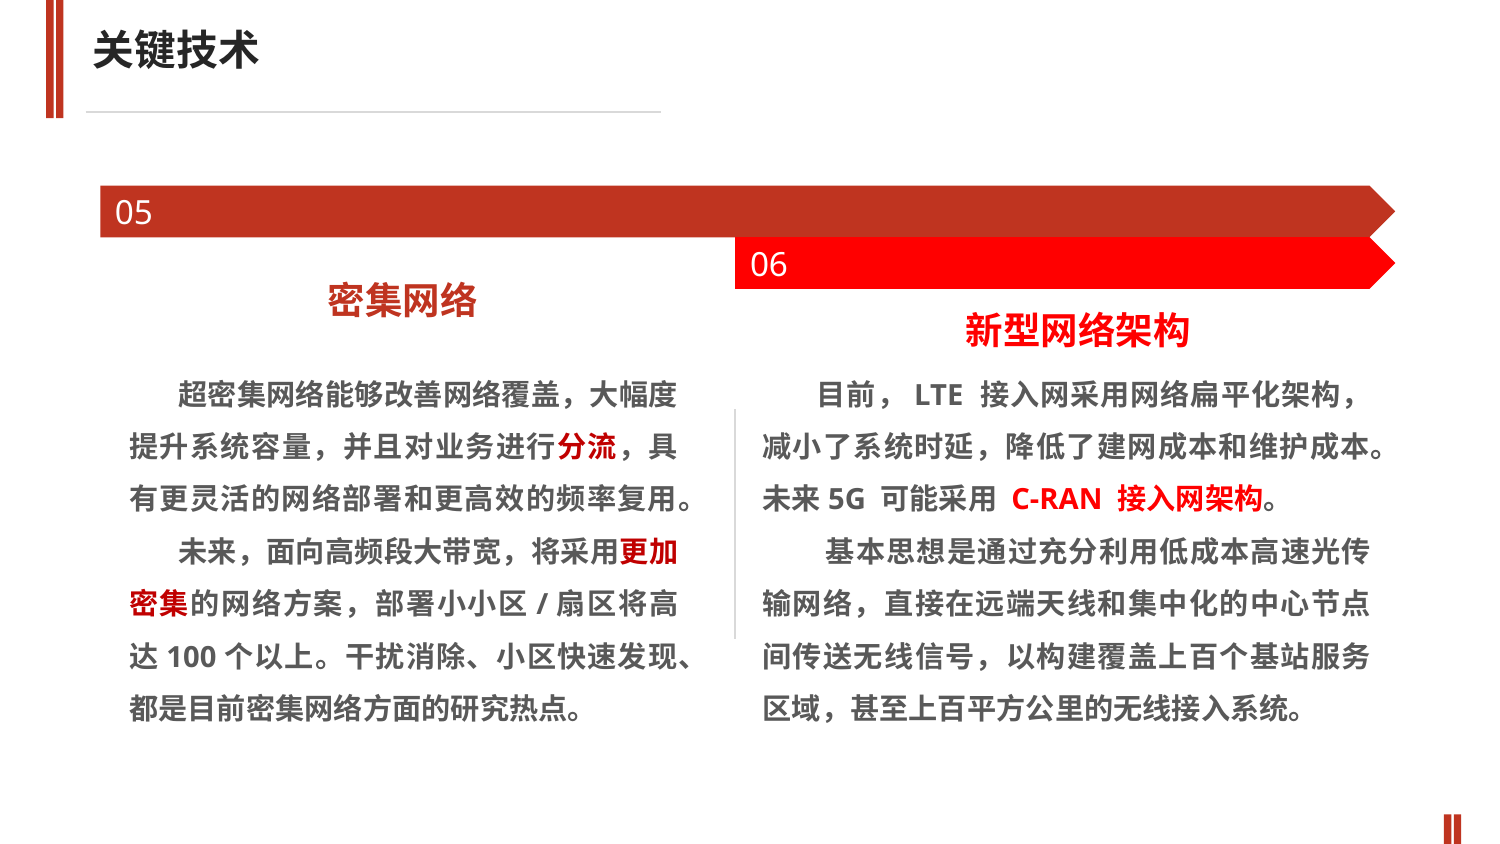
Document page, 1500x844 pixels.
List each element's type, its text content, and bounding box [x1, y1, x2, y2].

text_box 新型网络架构 [950, 299, 1261, 360]
text_box 超密集网络能够改善网络覆盖，大幅度提升系统容量，并且对业务进行分流，具有更灵活的网络部署和更高效的频率复用。 未来，面向高频段大带宽，将采用更加密集的网络方案，部署小小区/扇区将高达100个以上。干扰消除、小区快速发现、都是目前密集网络方面的研究热点。 [114, 350, 694, 733]
text_box 关键技术 [78, 15, 714, 81]
text_box 目前，LTE 接入网采用网络扁平化架构，减小了系统时延，降低了建网成本和维护成本。未来5G 可能采用 C-RAN 接入网架构。 基本思想是通过充分利用低成本高速光传输网络，直接在远端天线和集中化的中心节点间传送无线信号，以构建覆盖上百个基站服务区域，甚至上百平方公里的无线接入系统。 [747, 350, 1386, 733]
text_box 密集网络 [312, 269, 623, 330]
text_box 06 [733, 235, 1398, 291]
text_box 05 [98, 183, 1398, 240]
